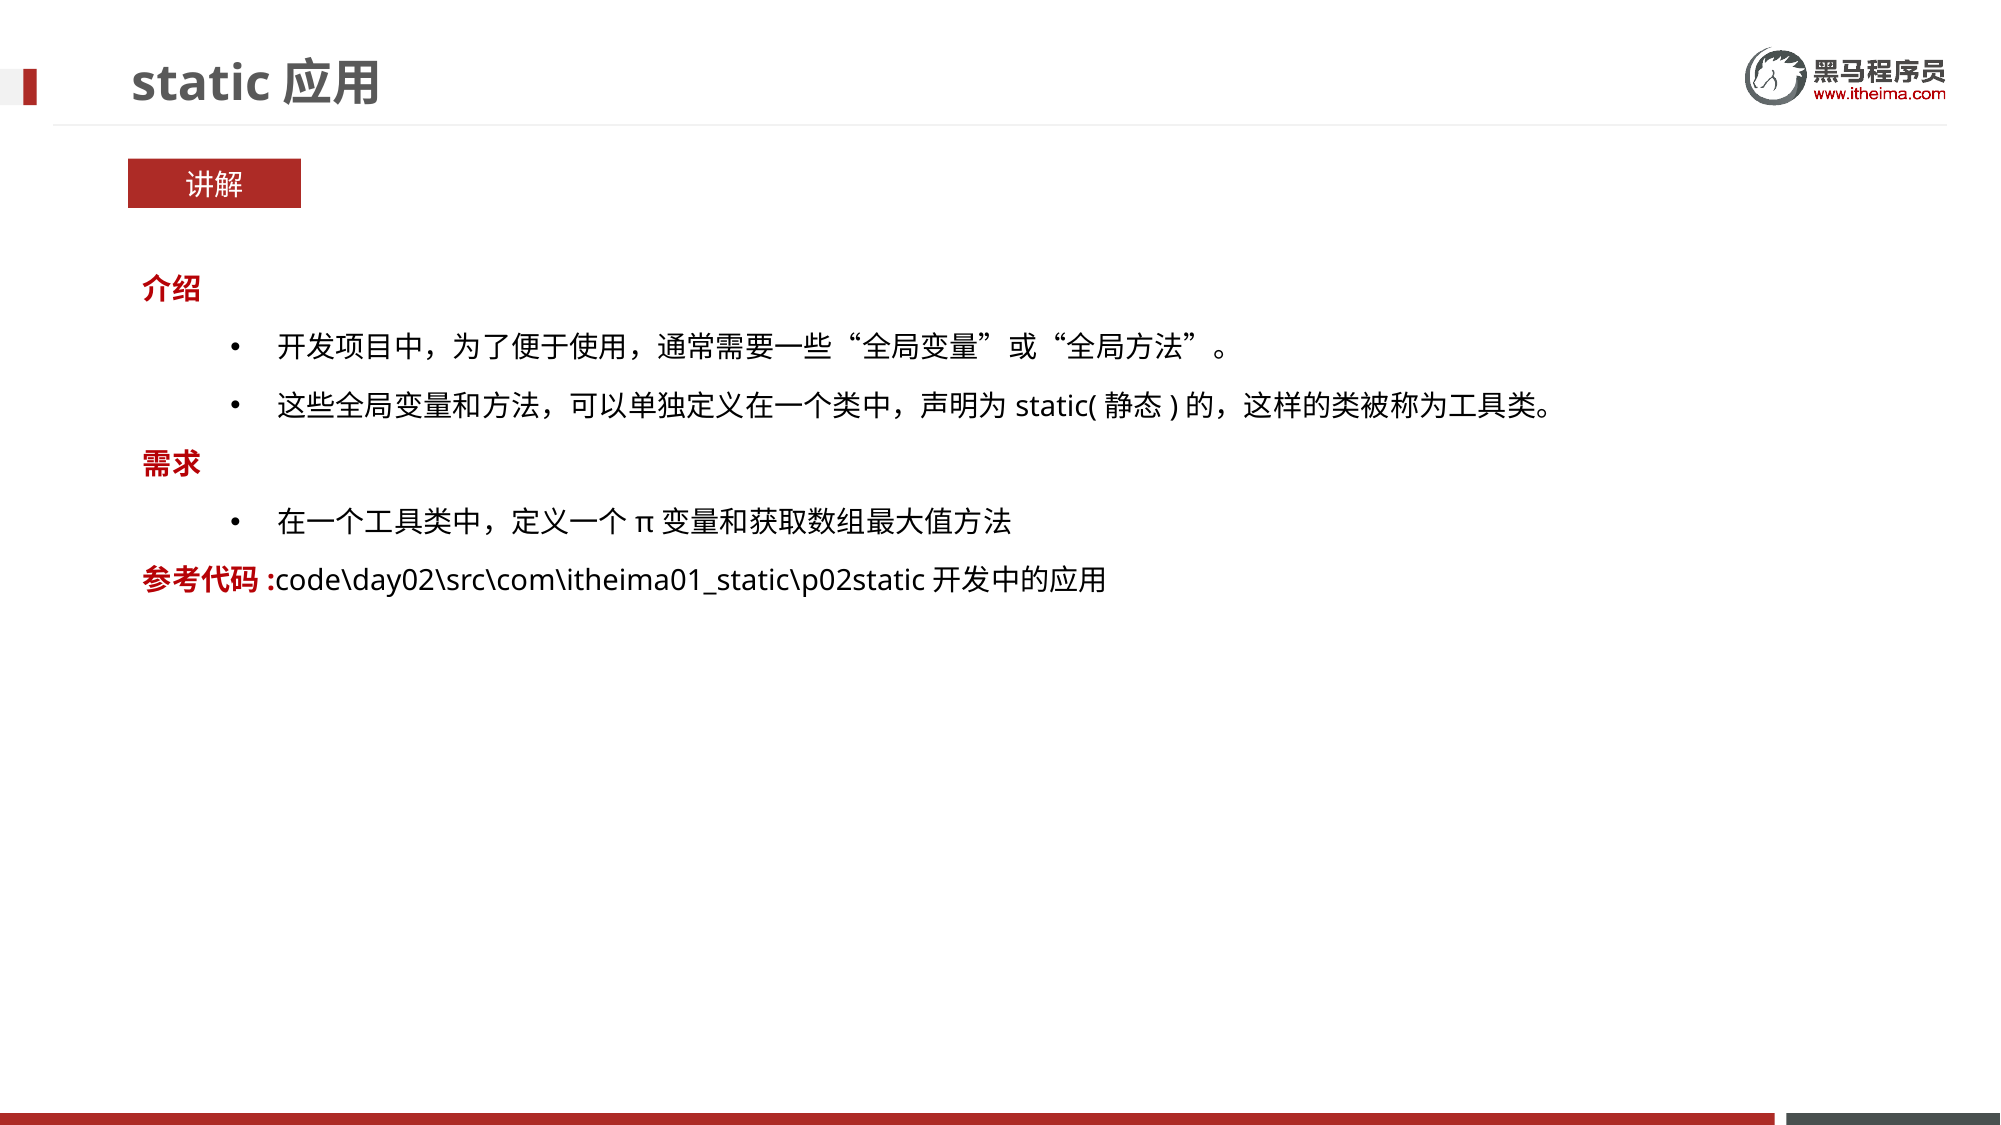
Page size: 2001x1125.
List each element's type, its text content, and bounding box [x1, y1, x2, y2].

text_box 介绍 开发项目中，为了便于使用，通常需要一些“全局变量”或“全局方法”。 这些全局变量和方法，可以单独定义在一个类中，声明为static(静态)的，这样的类被称为工具类。 需求 在一个工具类中，定义一个π变量和获取数组最大值方法 参考代码:code\day02\src\com\itheima01_static\p02static开发中的应用 [128, 245, 1900, 1087]
title static应用 [116, 38, 1556, 124]
text_box 讲解 [126, 157, 303, 210]
picture [1744, 46, 1946, 106]
